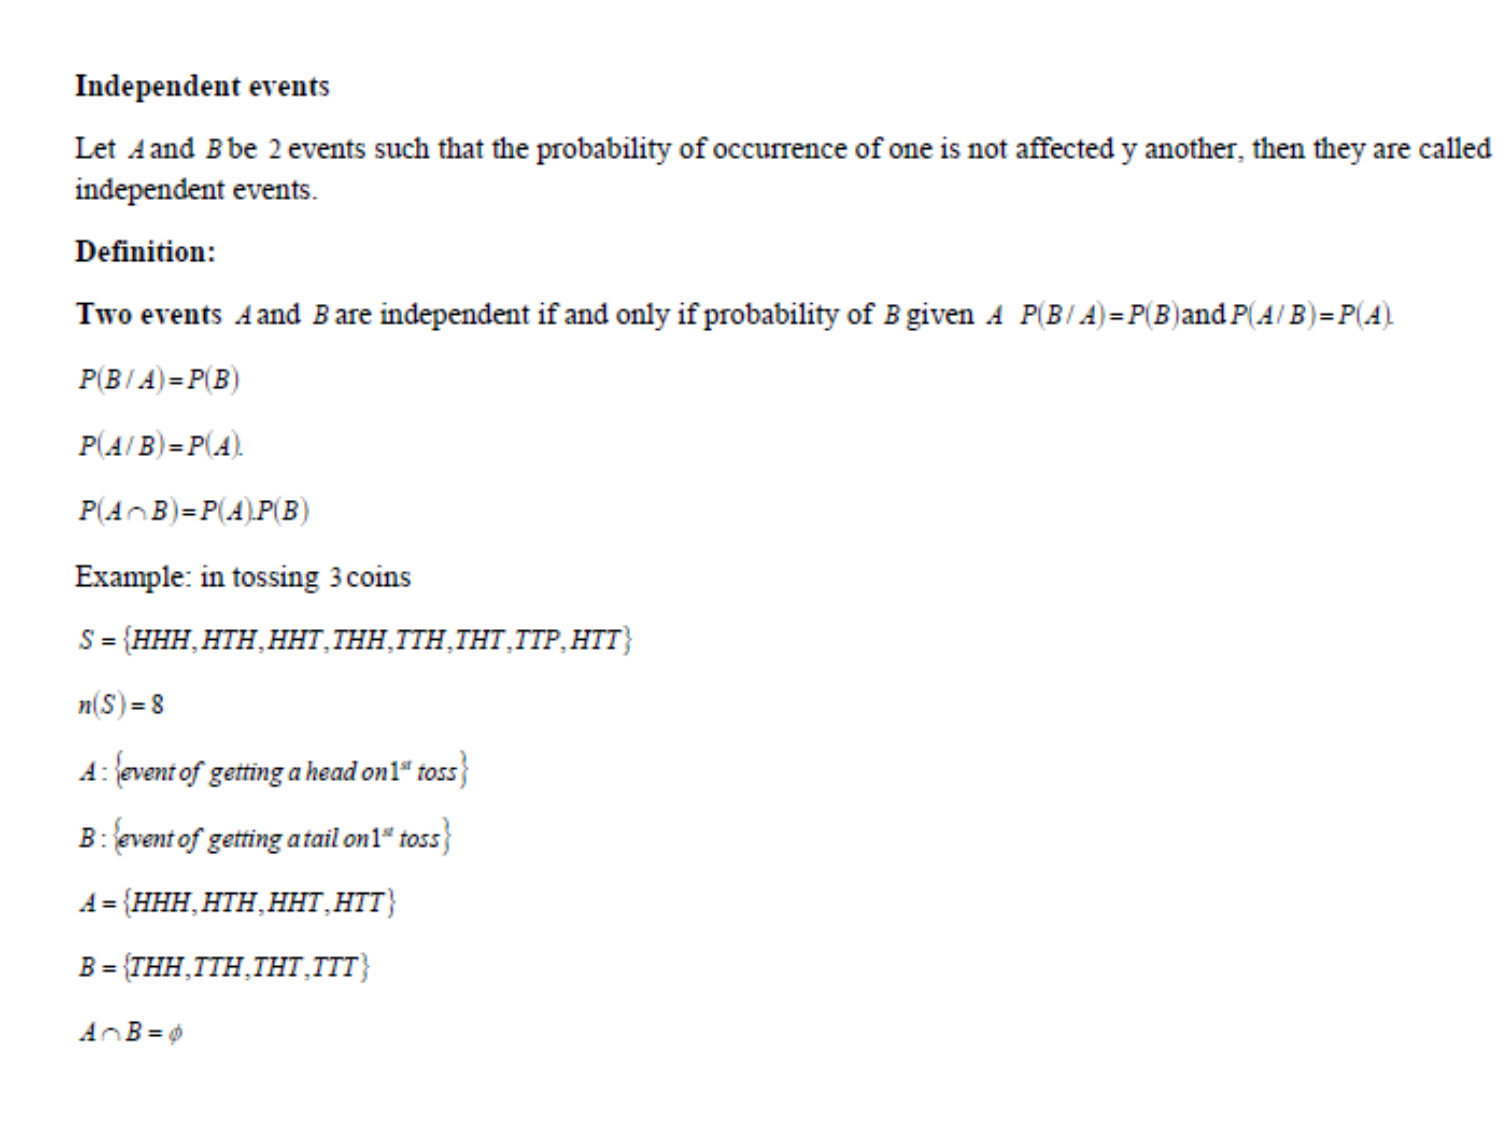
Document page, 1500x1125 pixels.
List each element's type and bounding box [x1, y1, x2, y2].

picture [62, 62, 1500, 1051]
